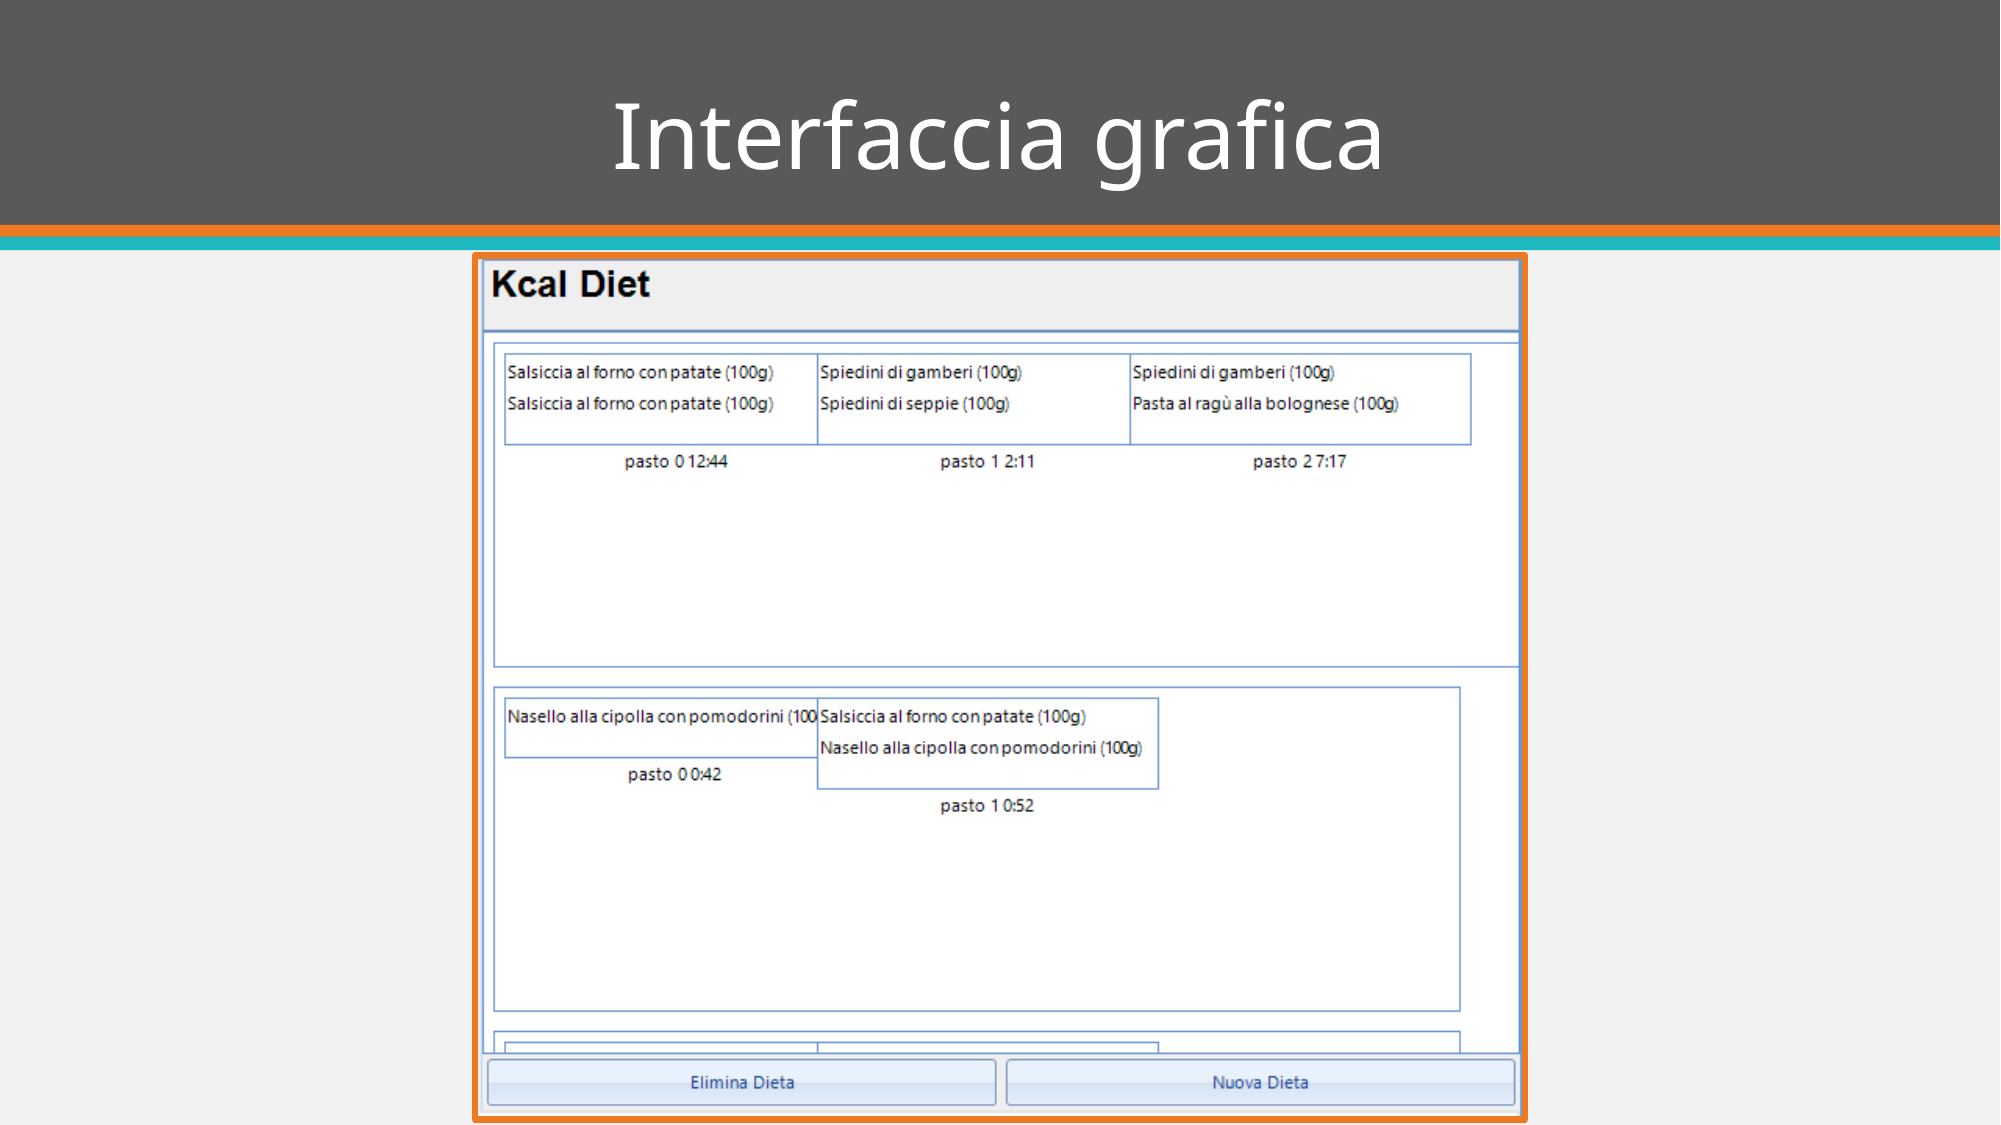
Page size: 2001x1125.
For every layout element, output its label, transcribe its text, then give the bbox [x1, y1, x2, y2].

title Interfaccia grafica [365, 27, 1635, 198]
picture [478, 258, 1522, 1117]
